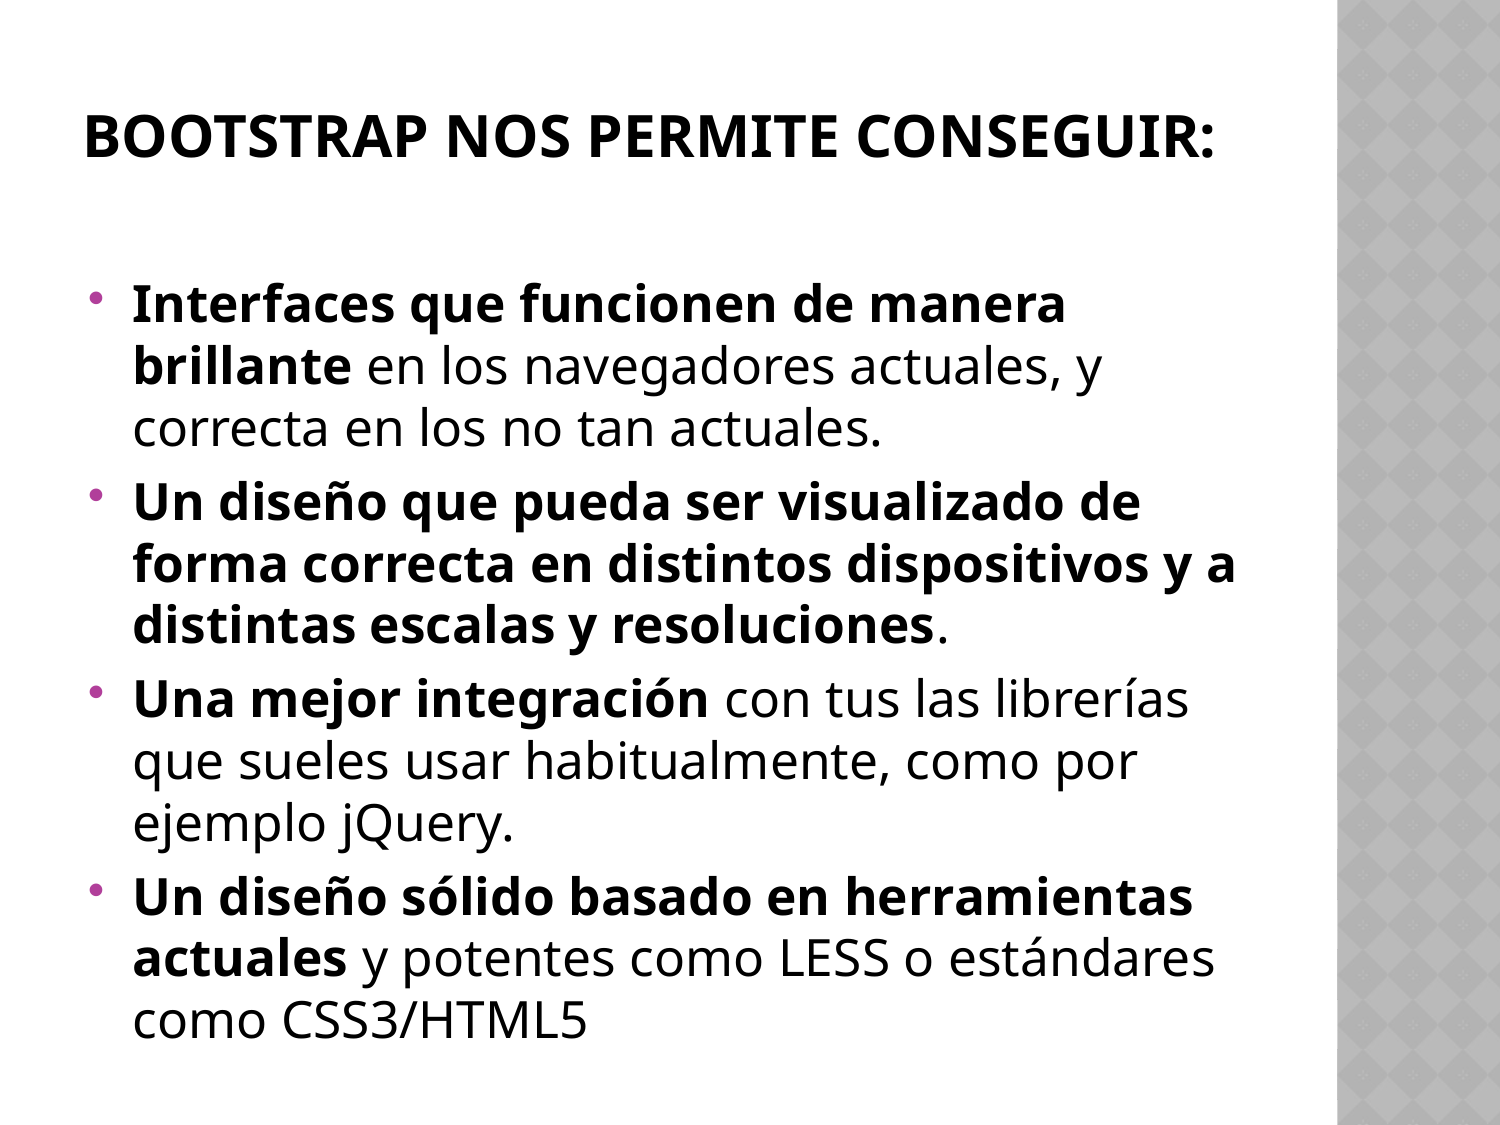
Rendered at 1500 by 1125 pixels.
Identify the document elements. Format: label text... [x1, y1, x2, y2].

title Bootstrap nos permite conseguir: [75, 52, 1263, 240]
list Interfaces que funcionen de manera brillante en los navegadores actuales, y correcta en los no tan actuales. Un diseño que pueda ser visualizado de forma correcta en distintos dispositivos y a distintas escalas y resoluciones. Una mejor integración con tus las librerías que sueles usar habitualmente, como por ejemplo jQuery. Un diseño sólido basado en herramientas actuales y potentes como LESS o estándares como CSS3/HTML5 [75, 264, 1263, 1059]
